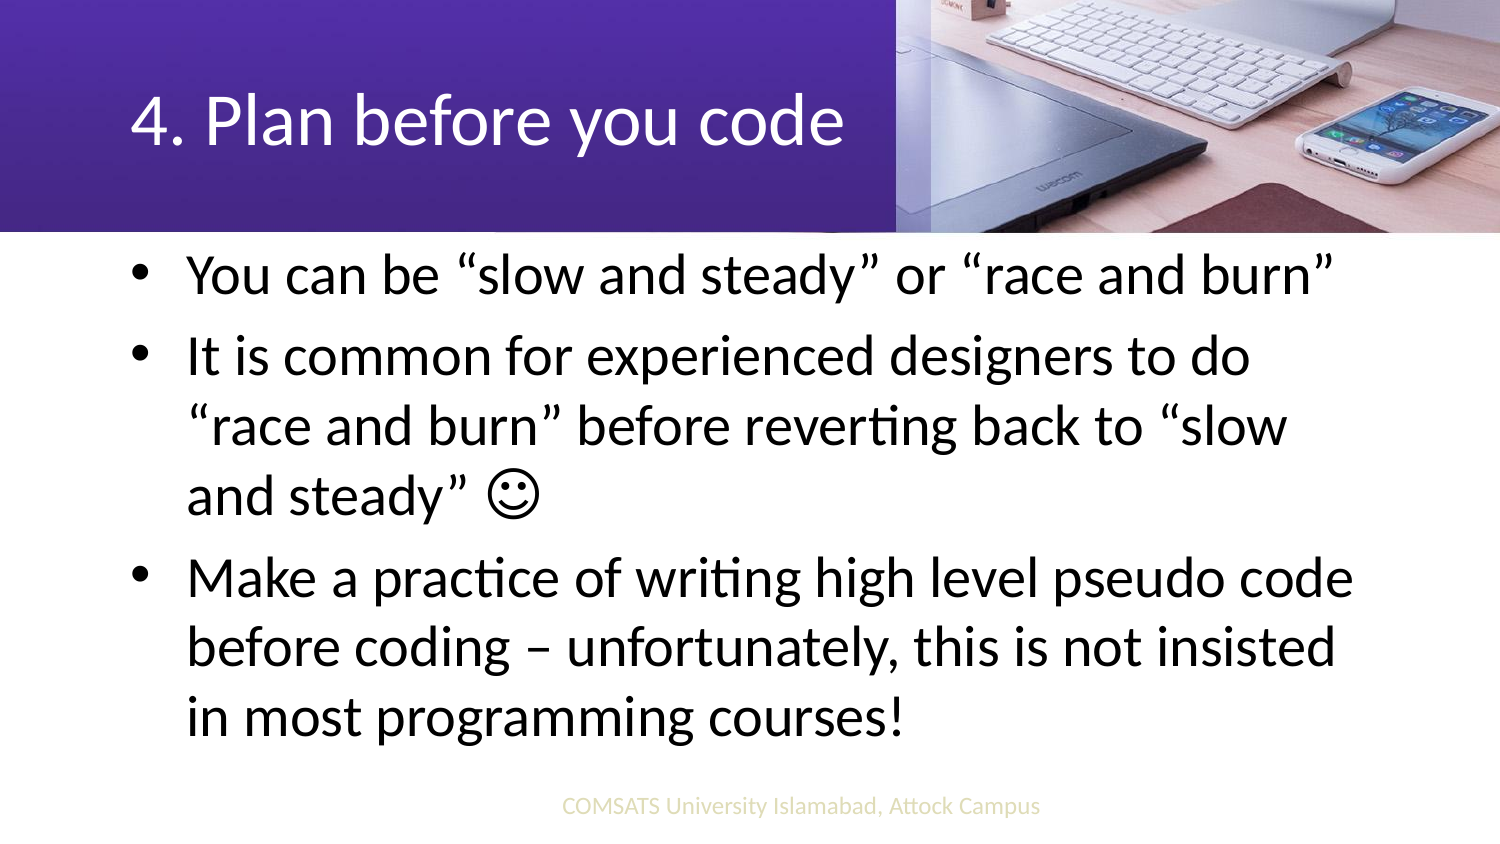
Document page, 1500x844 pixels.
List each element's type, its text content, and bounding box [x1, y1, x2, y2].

list You can be “slow and steady” or “race and burn” It is common for experienced designers to do “race and burn” before reverting back to “slow and steady” ☺ Make a practice of writing high level pseudo code before coding – unfortunately, this is not insisted in most programming courses! [115, 228, 1402, 842]
footer COMSATS University Islamabad, Attock Campus [515, 782, 1089, 827]
picture [0, 0, 1500, 844]
title 4. Plan before you code [115, 62, 1129, 169]
